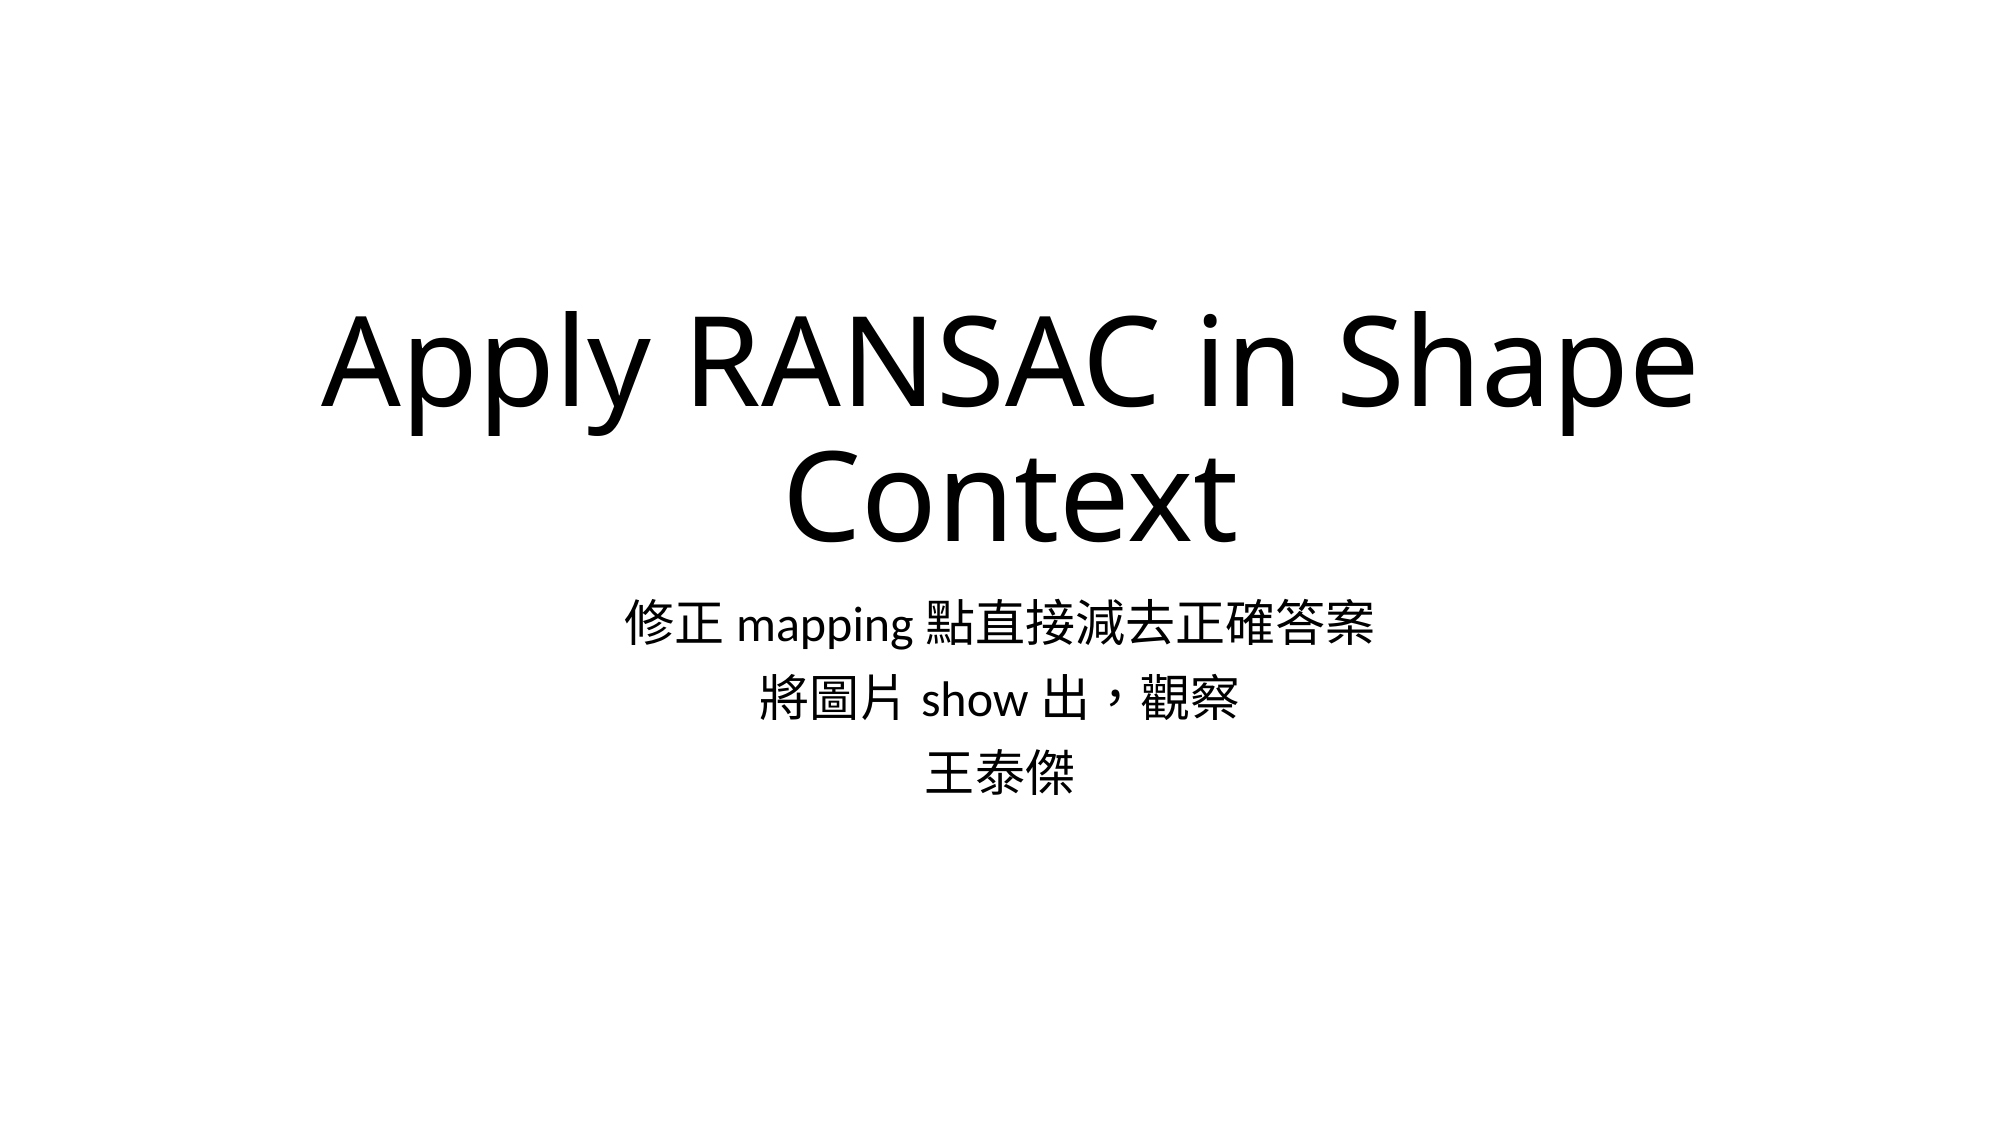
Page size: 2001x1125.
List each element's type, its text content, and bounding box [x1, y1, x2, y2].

title Apply RANSAC in Shape Context [176, 184, 1845, 576]
subtitle 修正mapping點直接減去正確答案 將圖片show出，觀察 王泰傑 [249, 590, 1750, 863]
